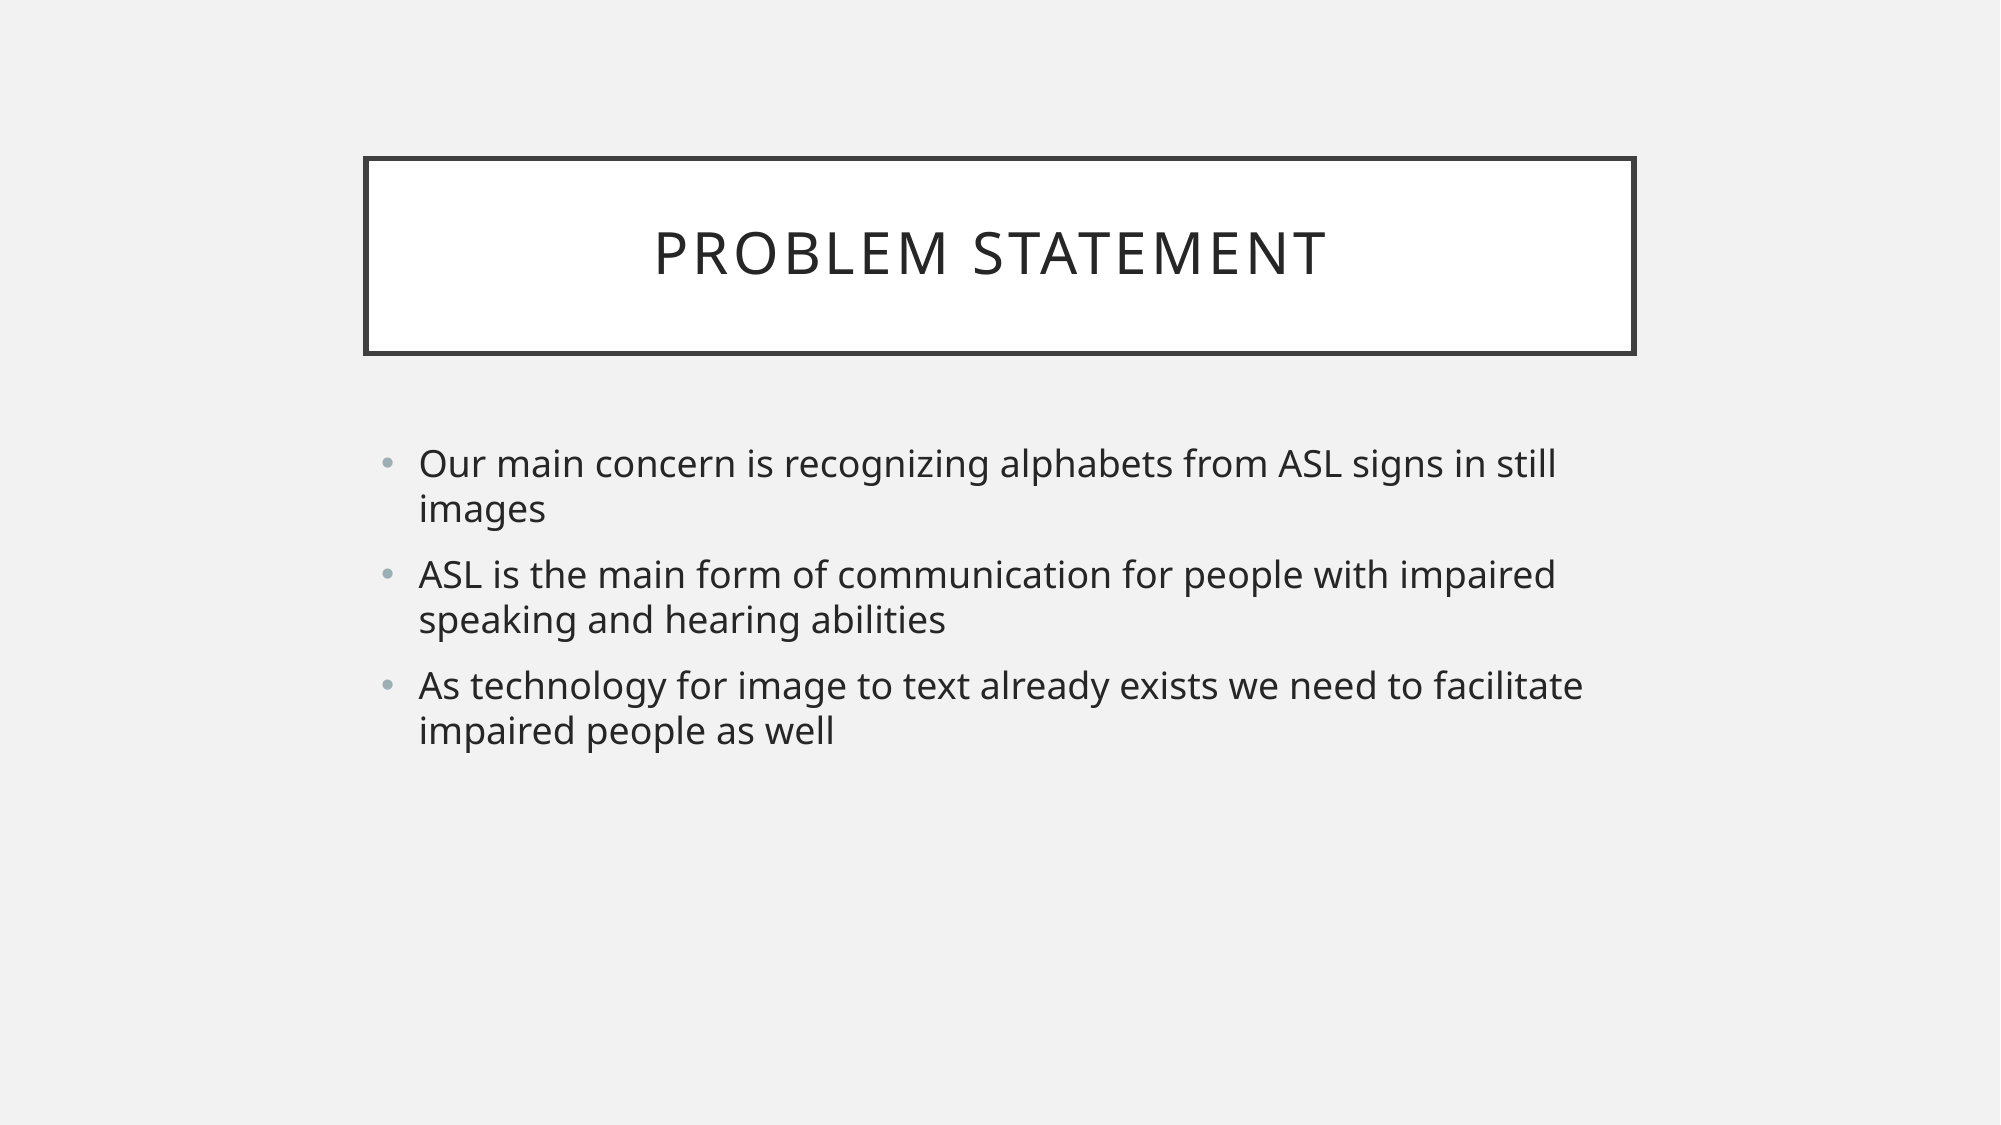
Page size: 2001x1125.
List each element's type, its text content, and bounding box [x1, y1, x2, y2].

list Our main concern is recognizing alphabets from ASL signs in still images ASL is the main form of communication for people with impaired speaking and hearing abilities As technology for image to text already exists we need to facilitate impaired people as well [366, 432, 1634, 942]
title Problem Statement [363, 156, 1637, 356]
